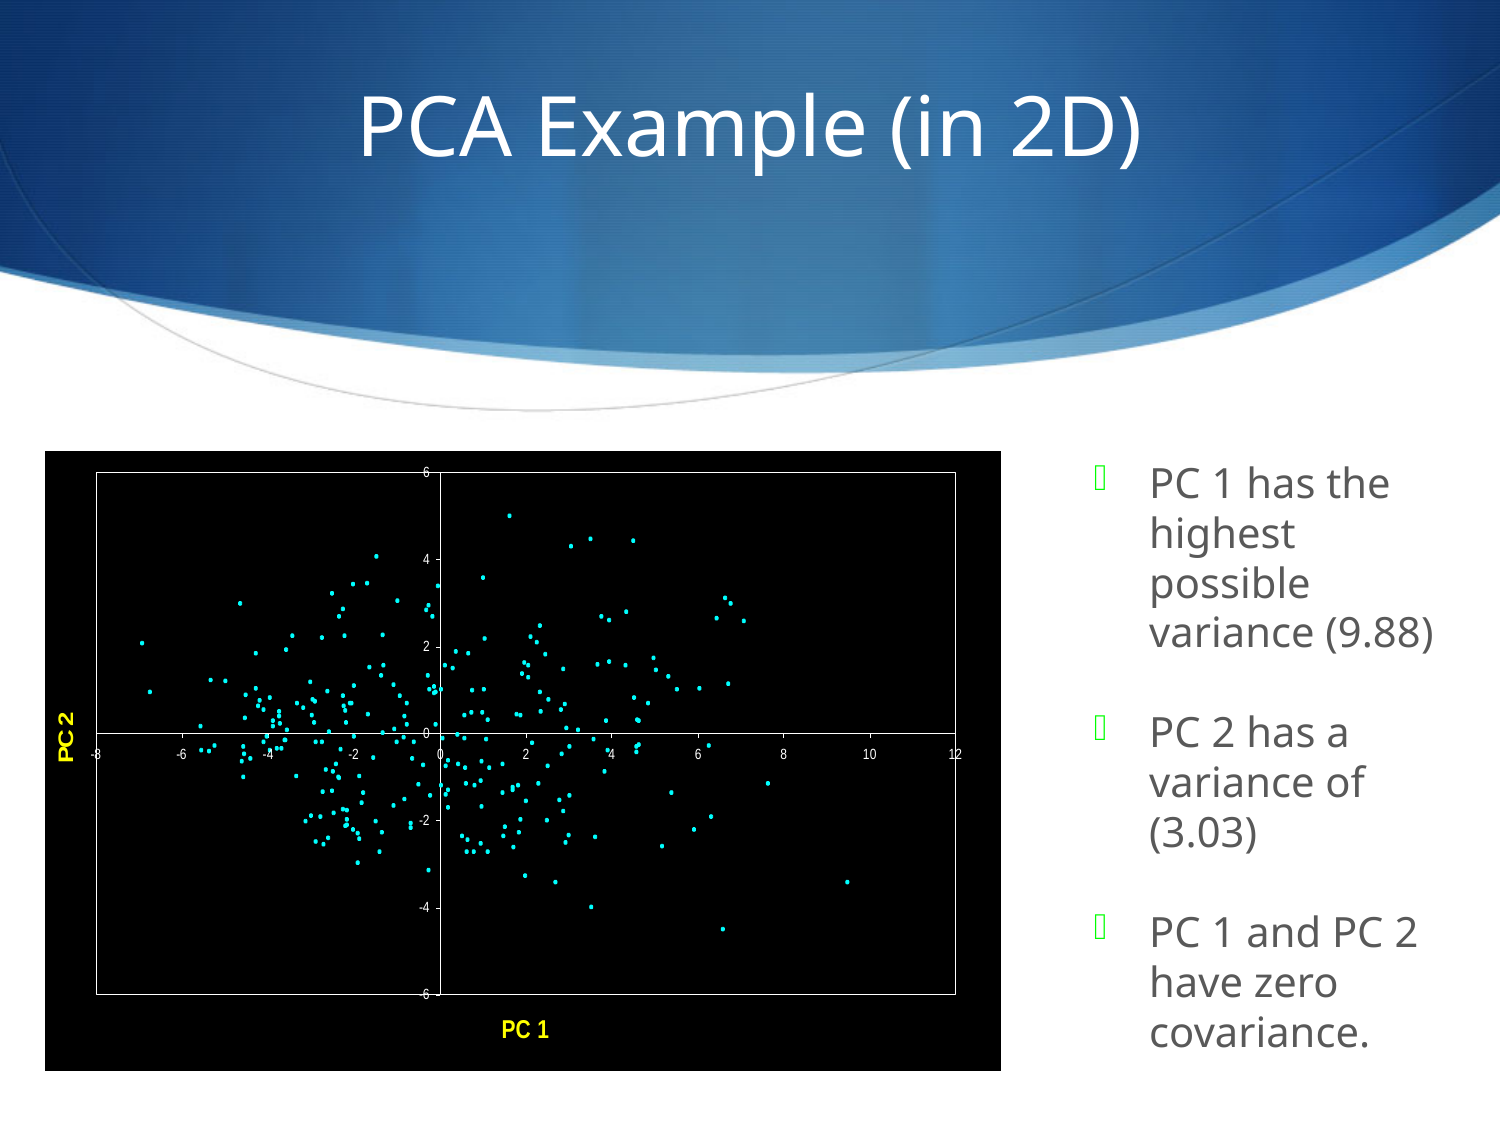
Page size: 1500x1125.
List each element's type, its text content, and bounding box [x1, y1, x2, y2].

title PCA Example (in 2D) [14, 64, 1486, 182]
list PC 1 has the highest possible variance (9.88) PC 2 has a variance of (3.03) PC 1 and PC 2 have zero covariance. [1078, 448, 1472, 1064]
picture [0, 0, 1500, 1125]
